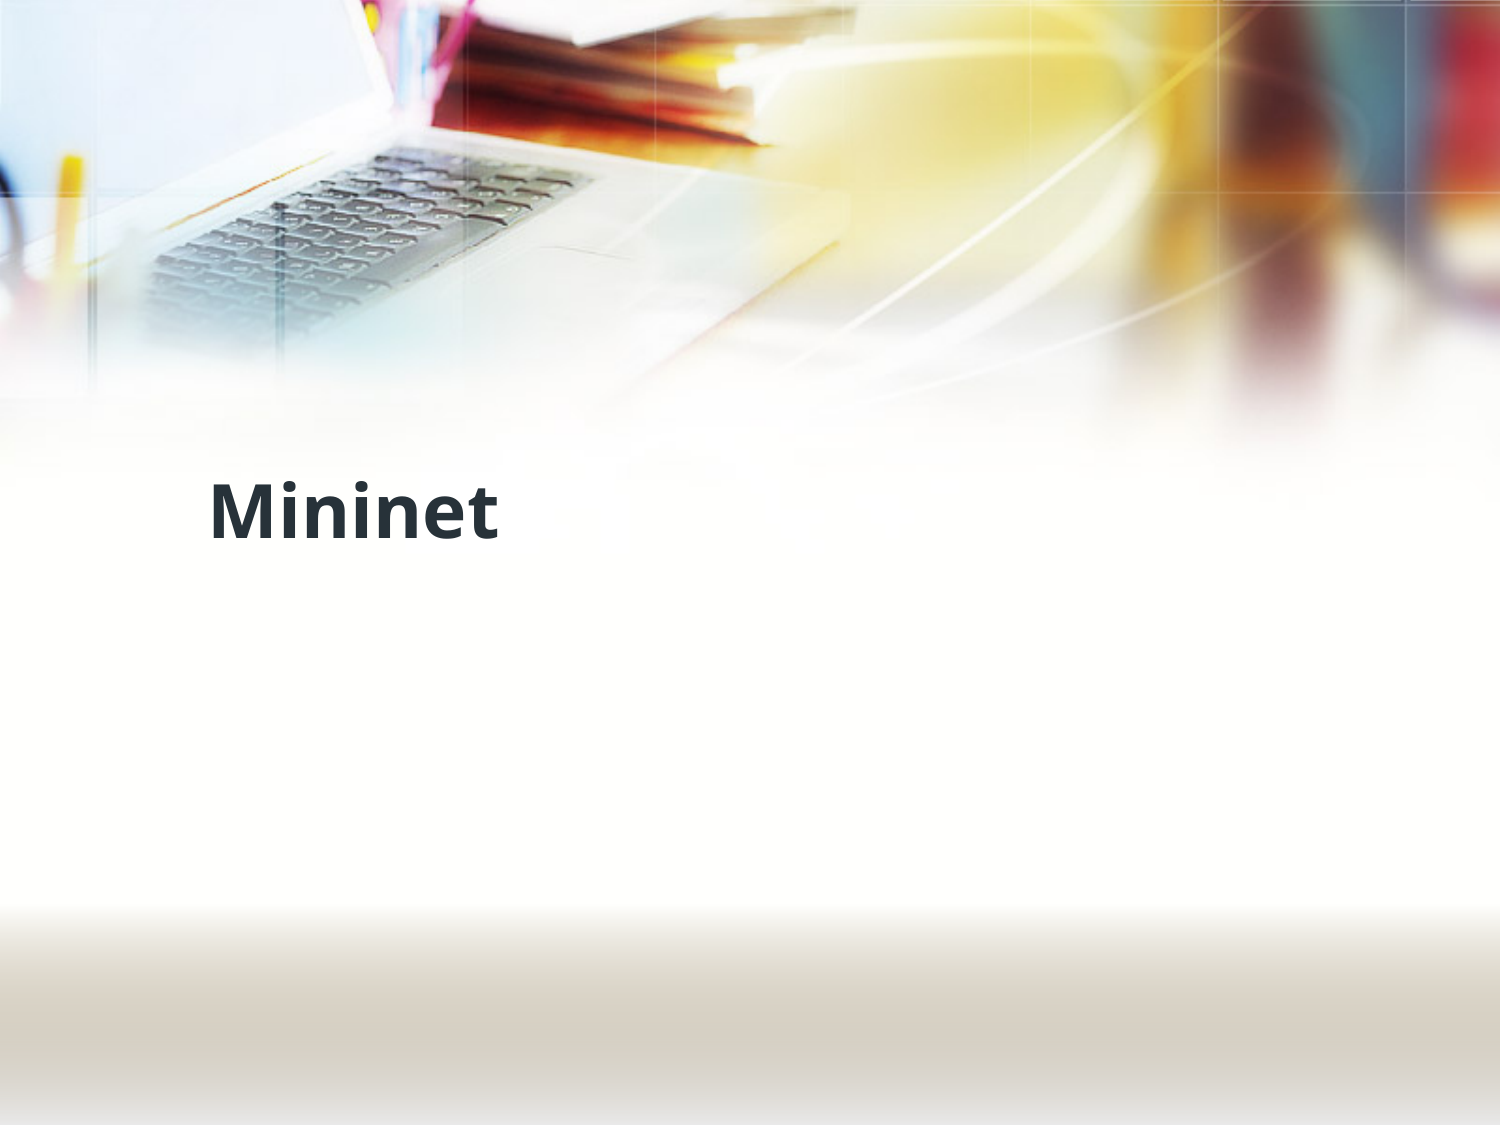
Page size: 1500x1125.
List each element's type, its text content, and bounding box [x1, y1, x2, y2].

picture [0, 0, 1500, 936]
list Mininet [192, 455, 1448, 1071]
